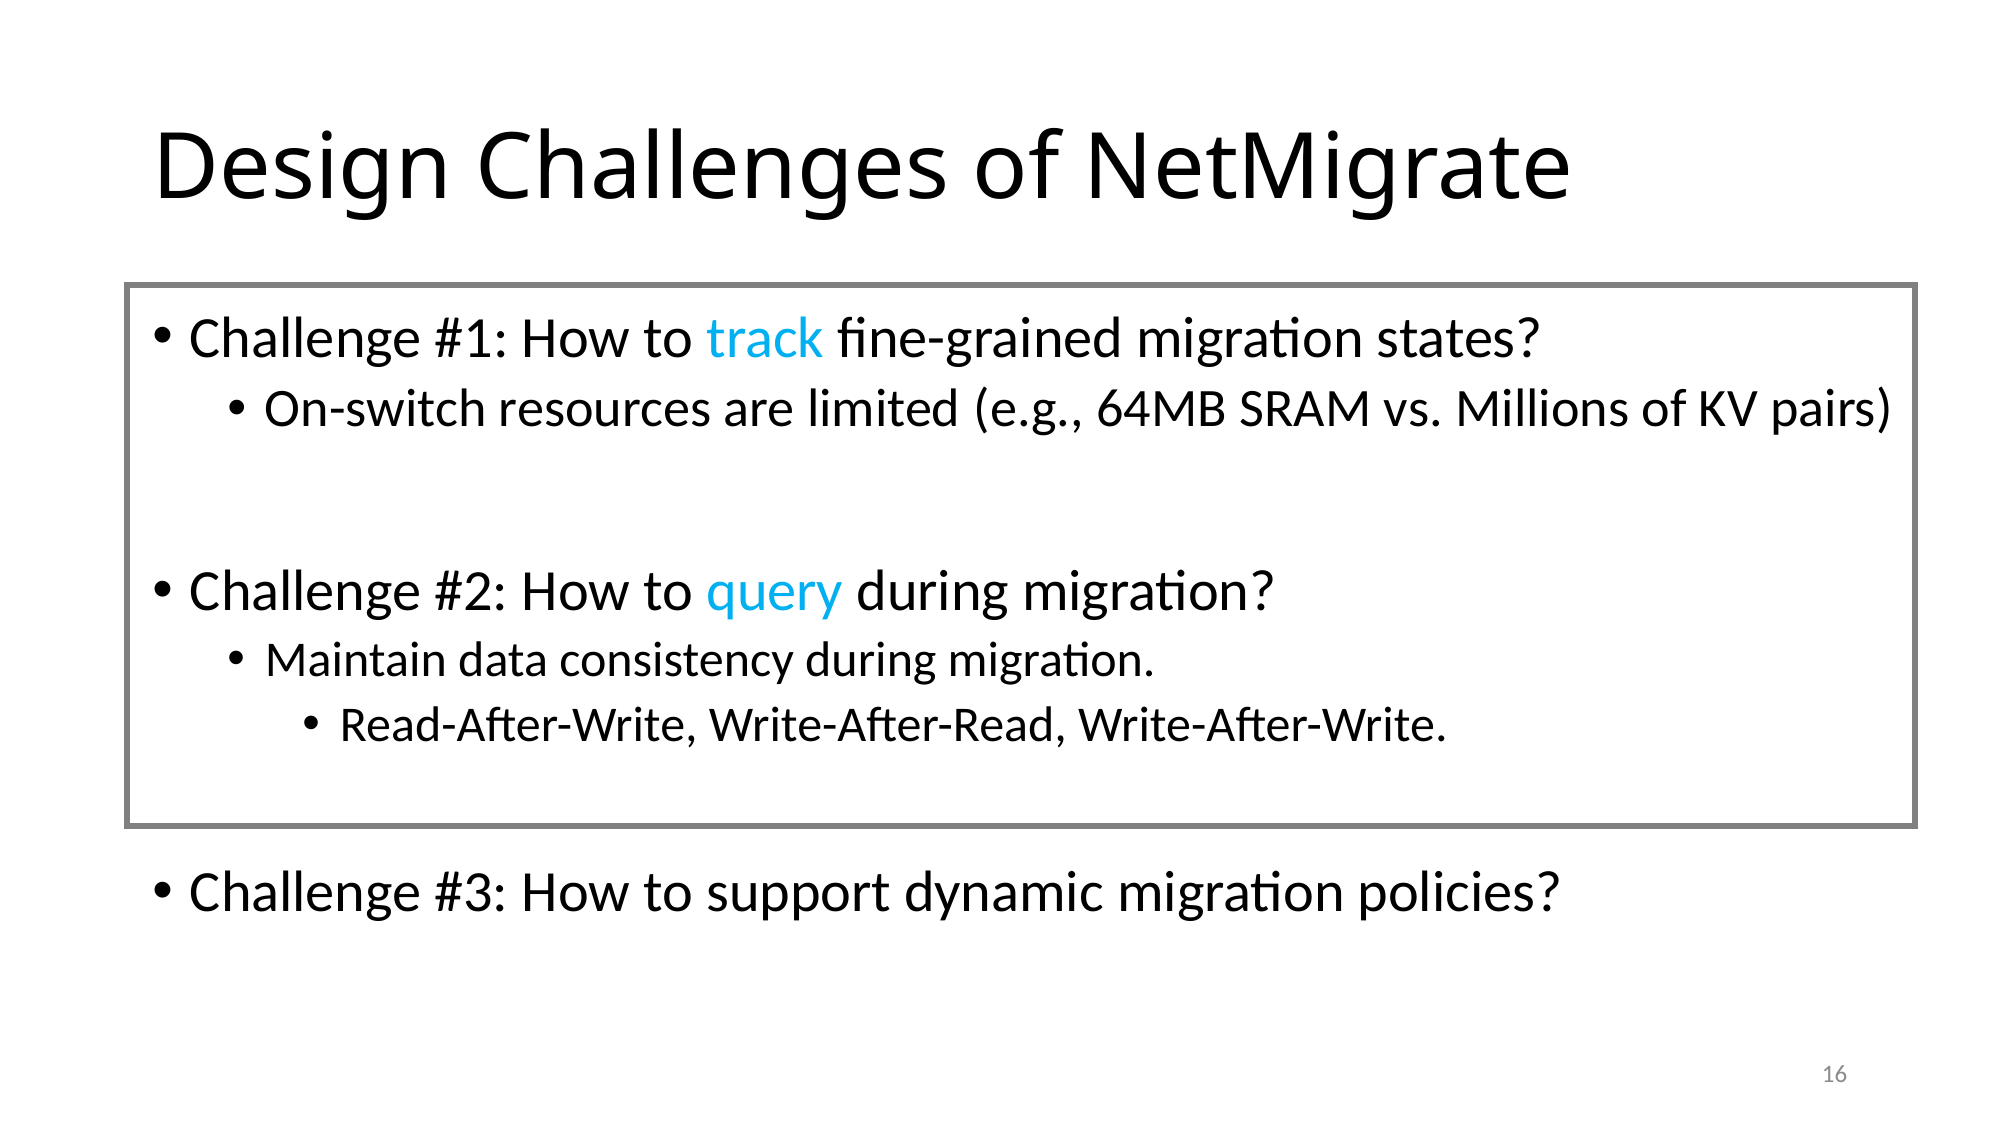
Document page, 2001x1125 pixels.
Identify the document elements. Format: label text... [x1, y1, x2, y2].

slide_number 16 [1412, 1042, 1863, 1103]
text_box [126, 284, 1916, 827]
text_box Challenge #3: How to support dynamic migration policies? [137, 853, 1863, 1015]
list Challenge #1: How to track fine-grained migration states? On-switch resources are limited (e.g., 64MB SRAM vs. Millions of KV pairs) [137, 299, 1926, 525]
title Design Challenges of NetMigrate [137, 59, 1863, 278]
text_box Challenge #2: How to query during migration? Maintain data consistency during migration. Read-After-Write, Write-After-Read, Write-After-Write. [137, 552, 1863, 827]
